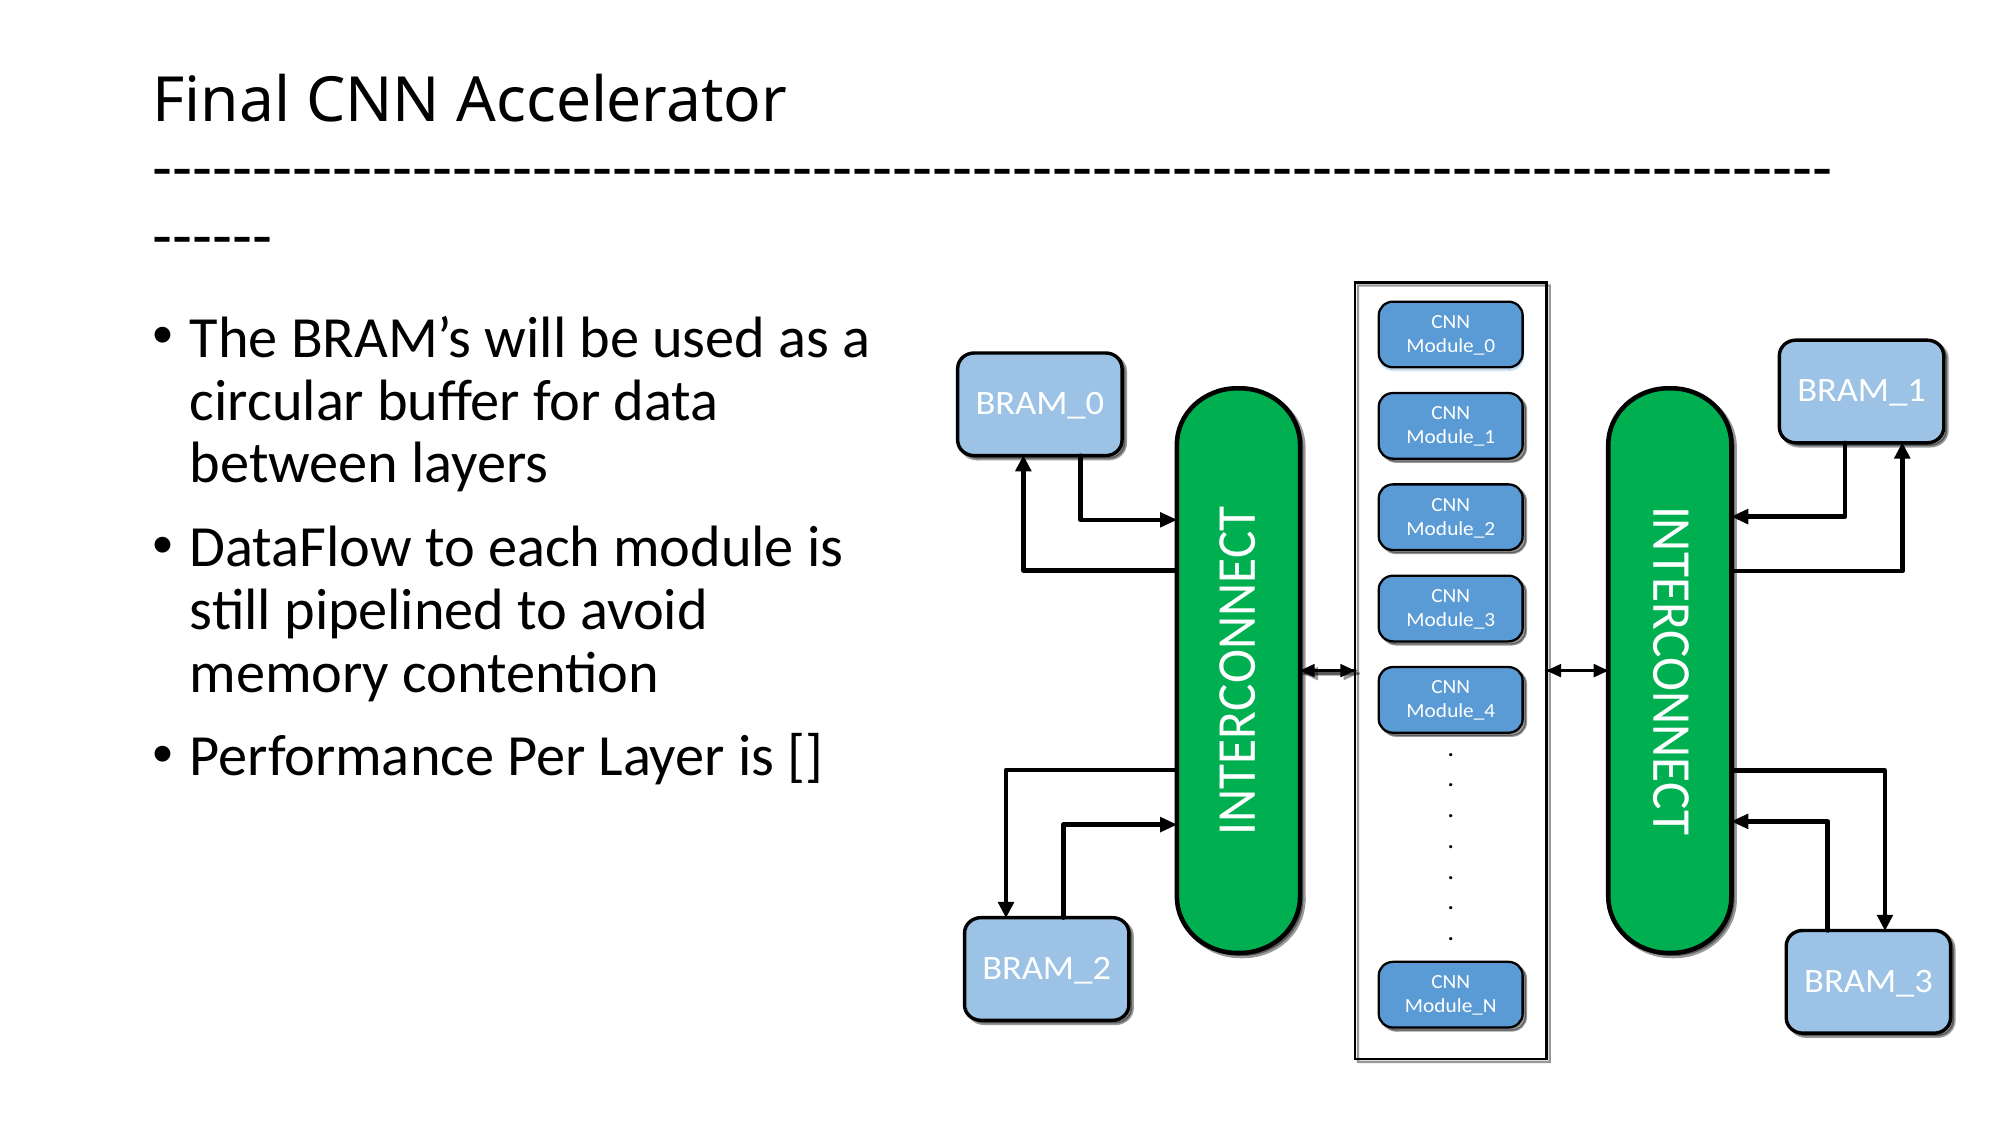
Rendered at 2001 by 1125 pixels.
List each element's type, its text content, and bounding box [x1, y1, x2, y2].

picture [951, 276, 1964, 1071]
list The BRAM’s will be used as a circular buffer for data between layers DataFlow to each module is still pipelined to avoid memory contention Performance Per Layer is [] [137, 299, 924, 1014]
title Final CNN Accelerator ------------------------------------------------------------------------------------------ [137, 59, 1863, 278]
